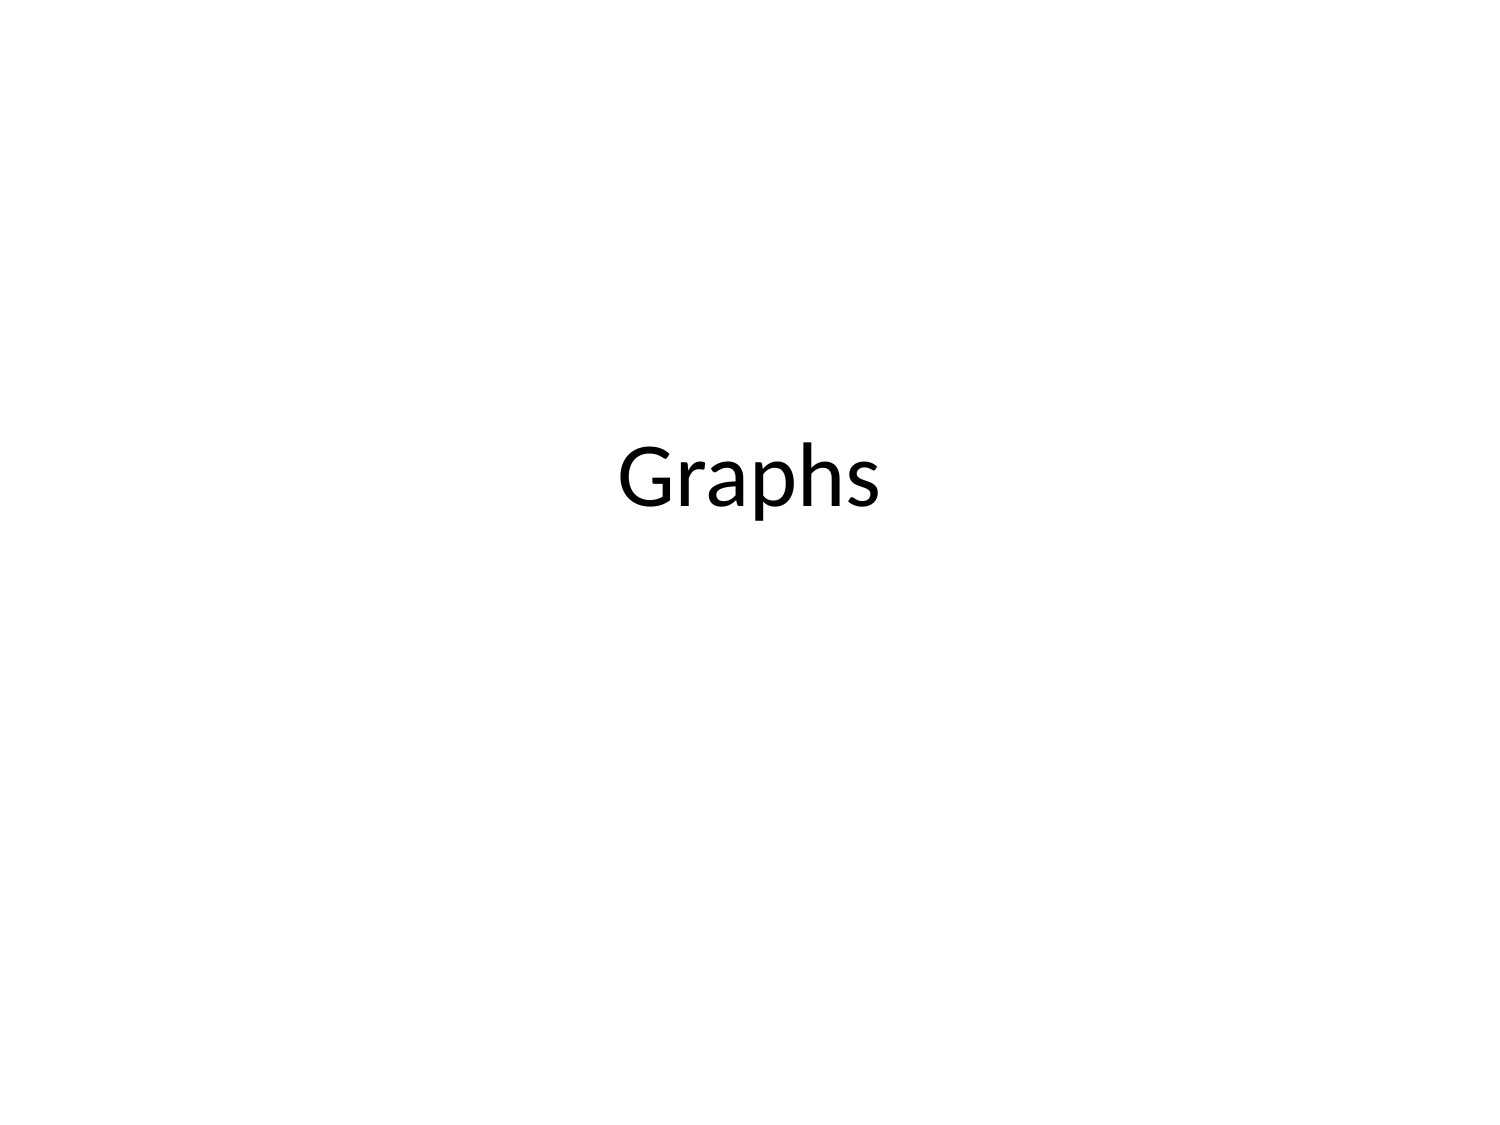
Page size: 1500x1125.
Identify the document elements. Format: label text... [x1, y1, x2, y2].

title Graphs [112, 349, 1388, 591]
